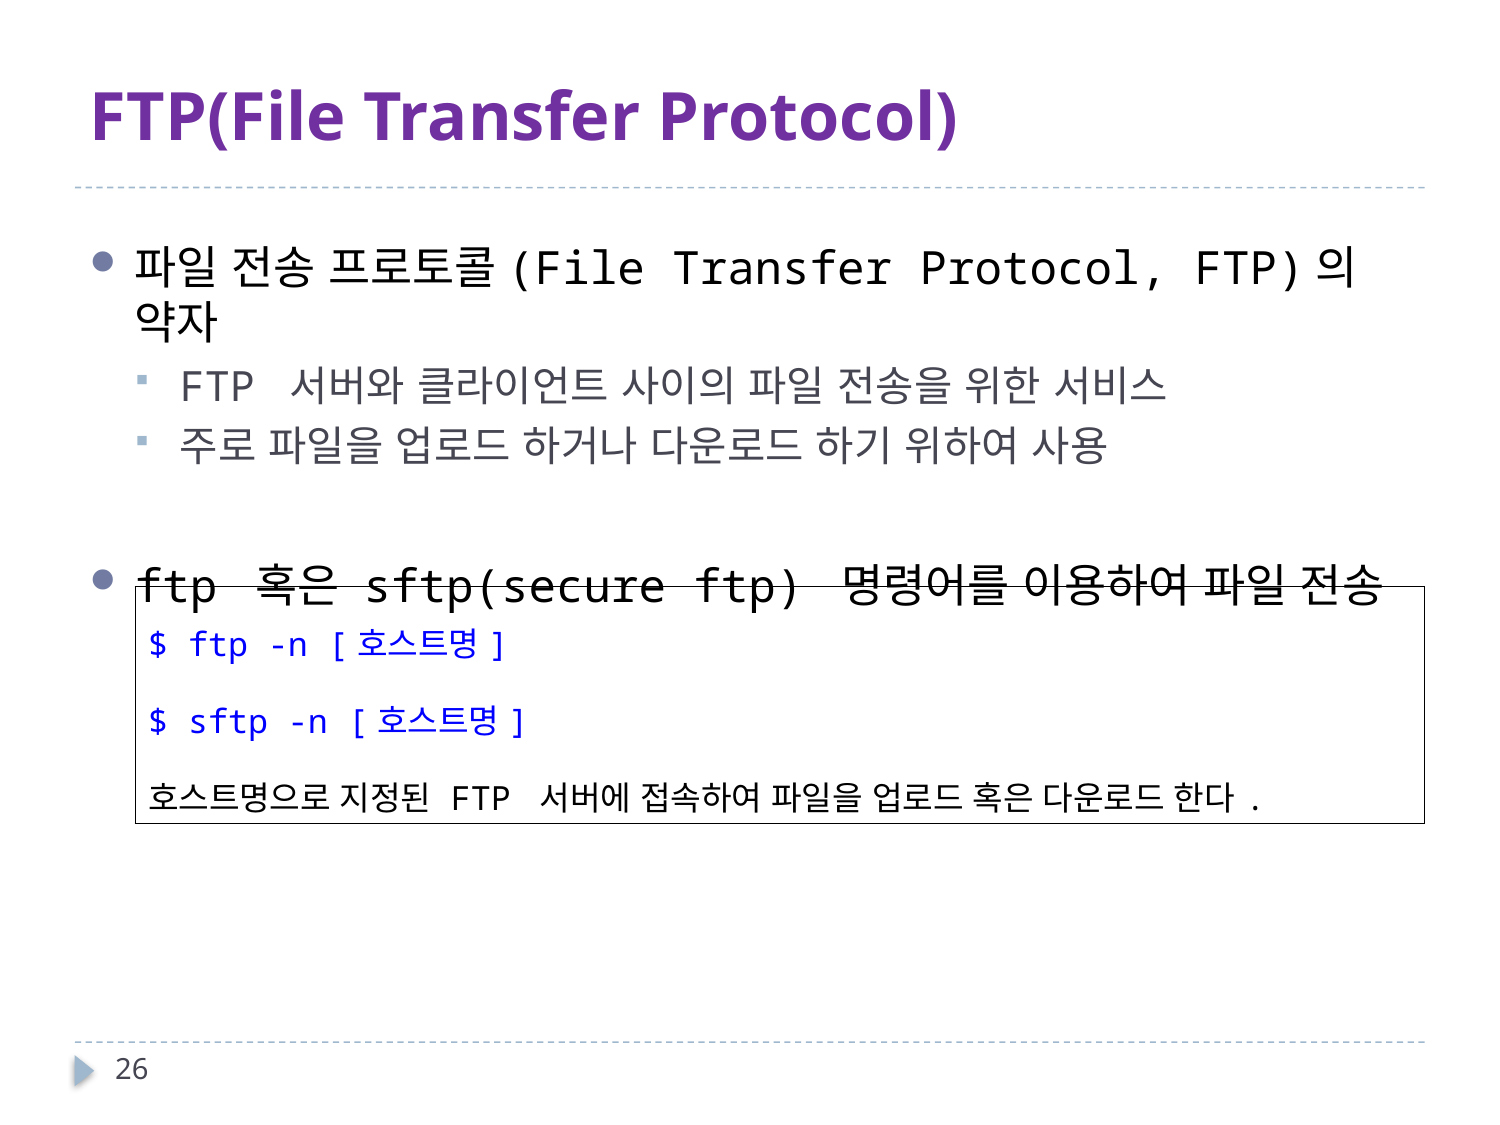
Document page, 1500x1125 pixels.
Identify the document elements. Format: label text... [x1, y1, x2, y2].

list 파일 전송 프로토콜(File Transfer Protocol, FTP)의 약자 FTP 서버와 클라이언트 사이의 파일 전송을 위한 서비스 주로 파일을 업로드 하거나 다운로드 하기 위하여 사용 ftp 혹은 sftp(secure ftp) 명령어를 이용하여 파일 전송 [75, 231, 1425, 1010]
table_header $ ftp -n [호스트명] $ sftp -n [호스트명] 호스트명으로 지정된 FTP 서버에 접속하여 파일을 업로드 혹은 다운로드 한다. [136, 587, 1424, 823]
slide_number 26 [100, 1042, 426, 1103]
title FTP(File Transfer Protocol) [75, 24, 1425, 161]
